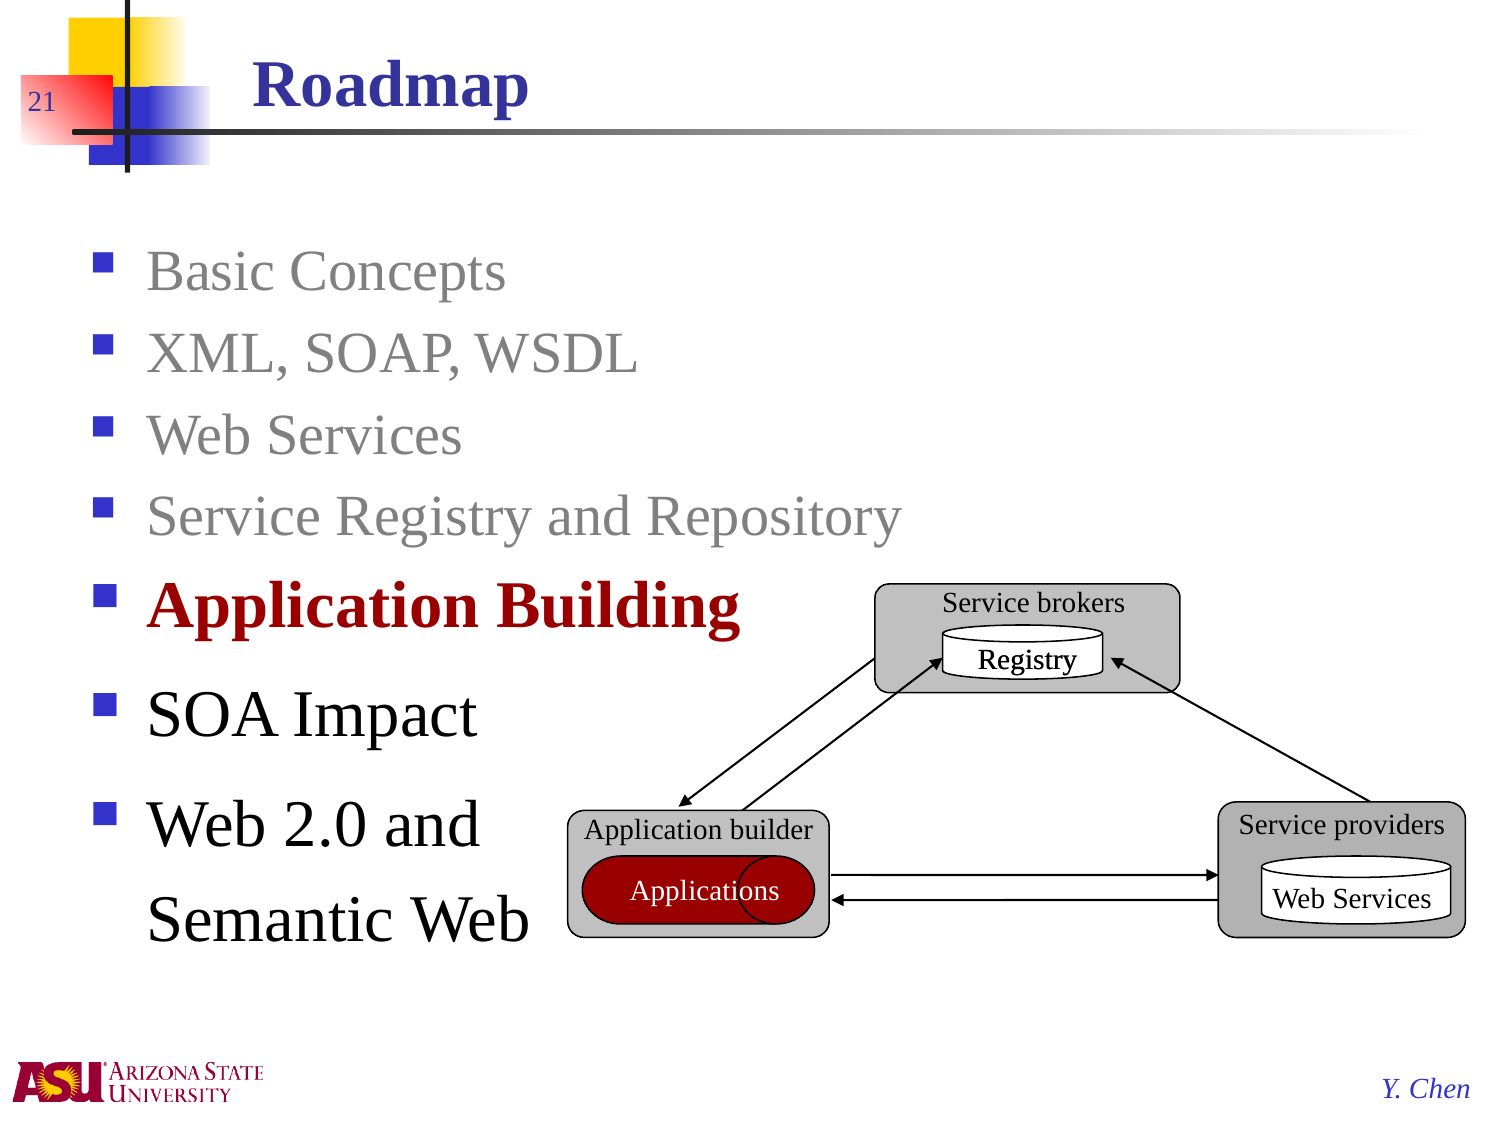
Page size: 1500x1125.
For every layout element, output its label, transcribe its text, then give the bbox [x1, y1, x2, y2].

text_box Service brokers [942, 583, 1126, 619]
title Roadmap [237, 24, 1488, 128]
text_box [1261, 856, 1451, 866]
list Basic Concepts XML, SOAP, WSDL Web Services Service Registry and Repository Application Building SOA Impact Web 2.0 and Semantic Web [75, 224, 1432, 981]
picture [12, 1062, 263, 1102]
text_box [874, 583, 1180, 693]
text_box [835, 893, 1219, 907]
text_box Registry [978, 640, 1080, 676]
text_box [1218, 801, 1466, 938]
text_box [1261, 866, 1451, 878]
text_box Web Services [1272, 879, 1433, 915]
text_box [678, 658, 874, 807]
text_box [1261, 868, 1451, 924]
text_box [1110, 657, 1369, 801]
text_box [835, 868, 1219, 882]
text_box Service providers [1238, 805, 1446, 841]
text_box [567, 810, 830, 938]
text_box [745, 657, 943, 808]
text_box [943, 624, 1103, 633]
slide_number 21 [12, 49, 237, 126]
text_box [942, 633, 1103, 641]
text_box [942, 634, 1103, 680]
